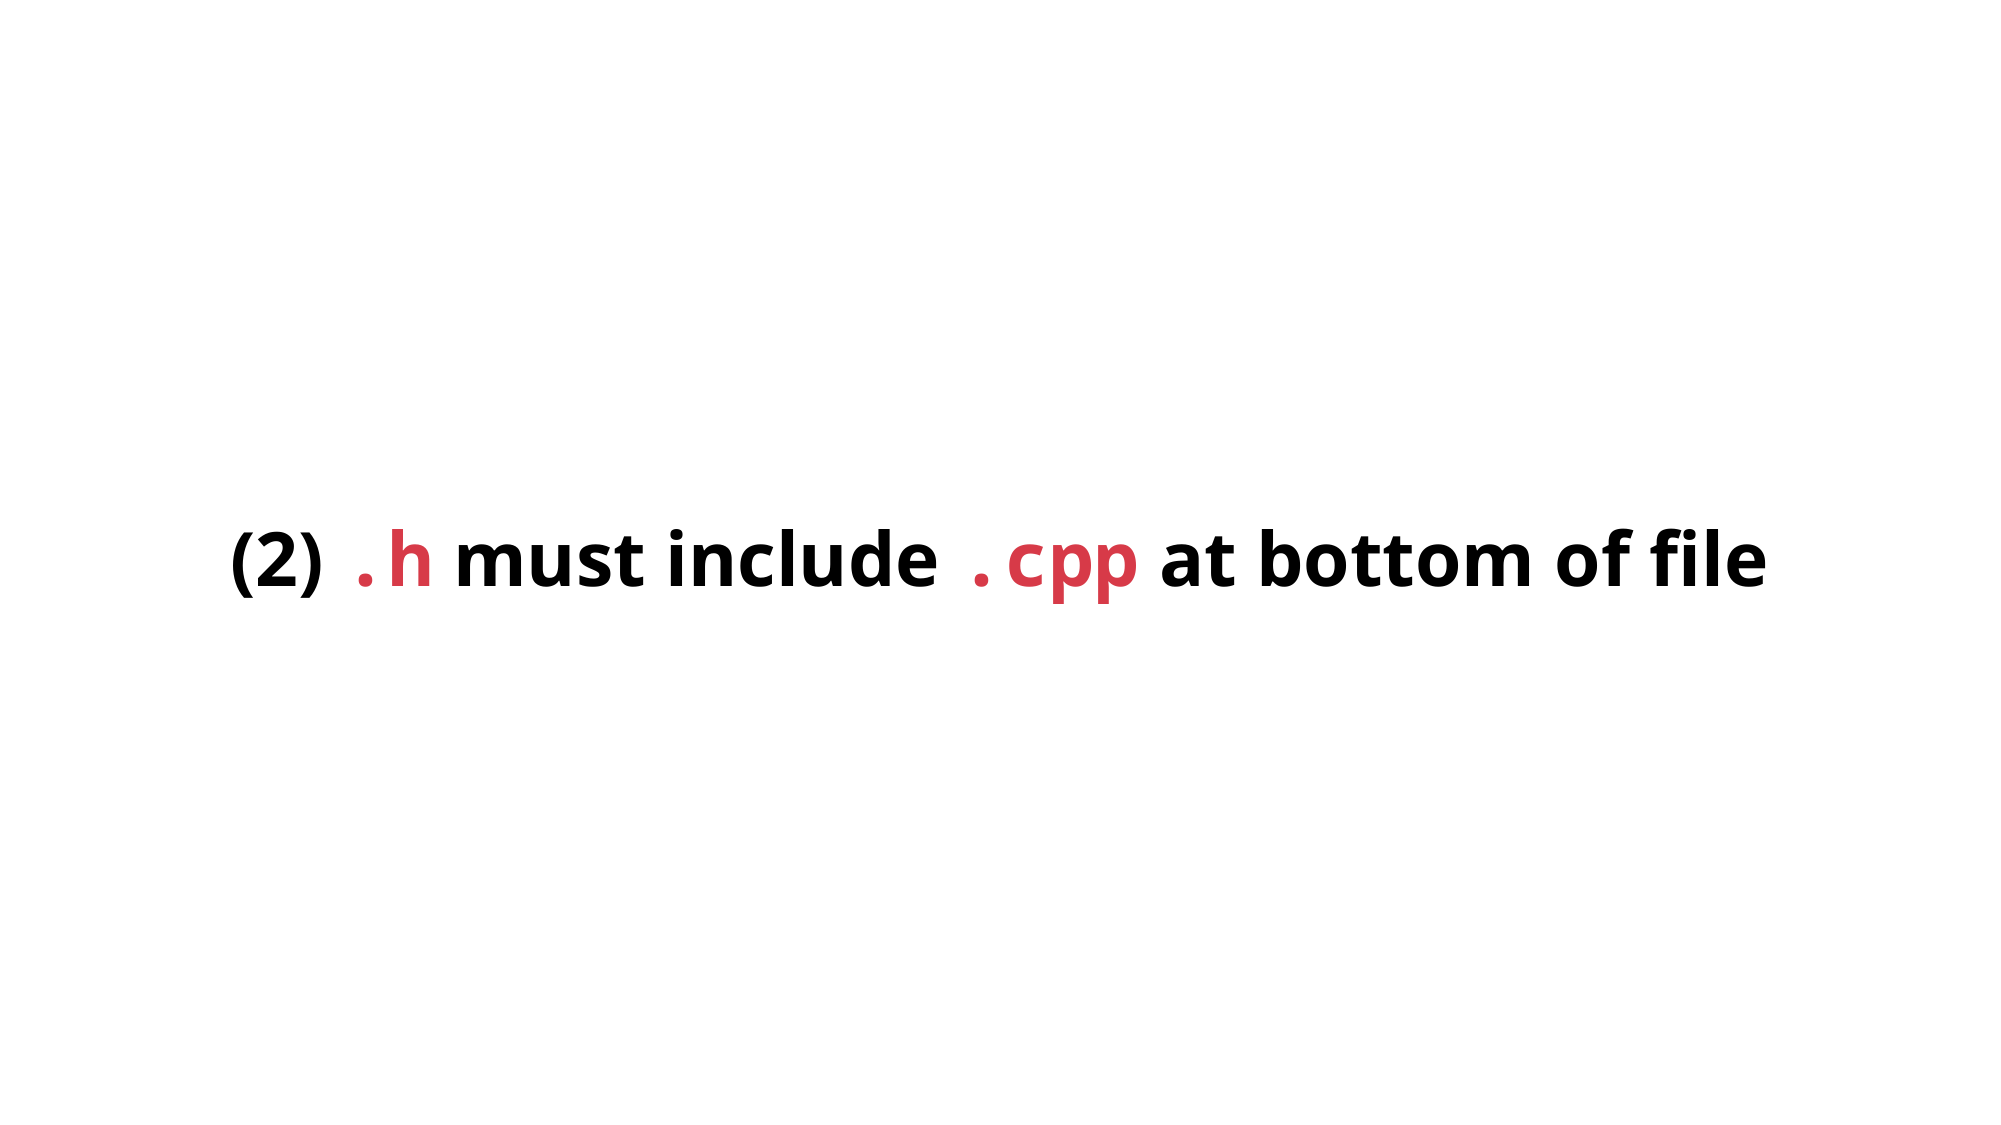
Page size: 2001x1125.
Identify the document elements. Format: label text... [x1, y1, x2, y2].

title (2) .h must include .cpp at bottom of file [64, 499, 1936, 626]
